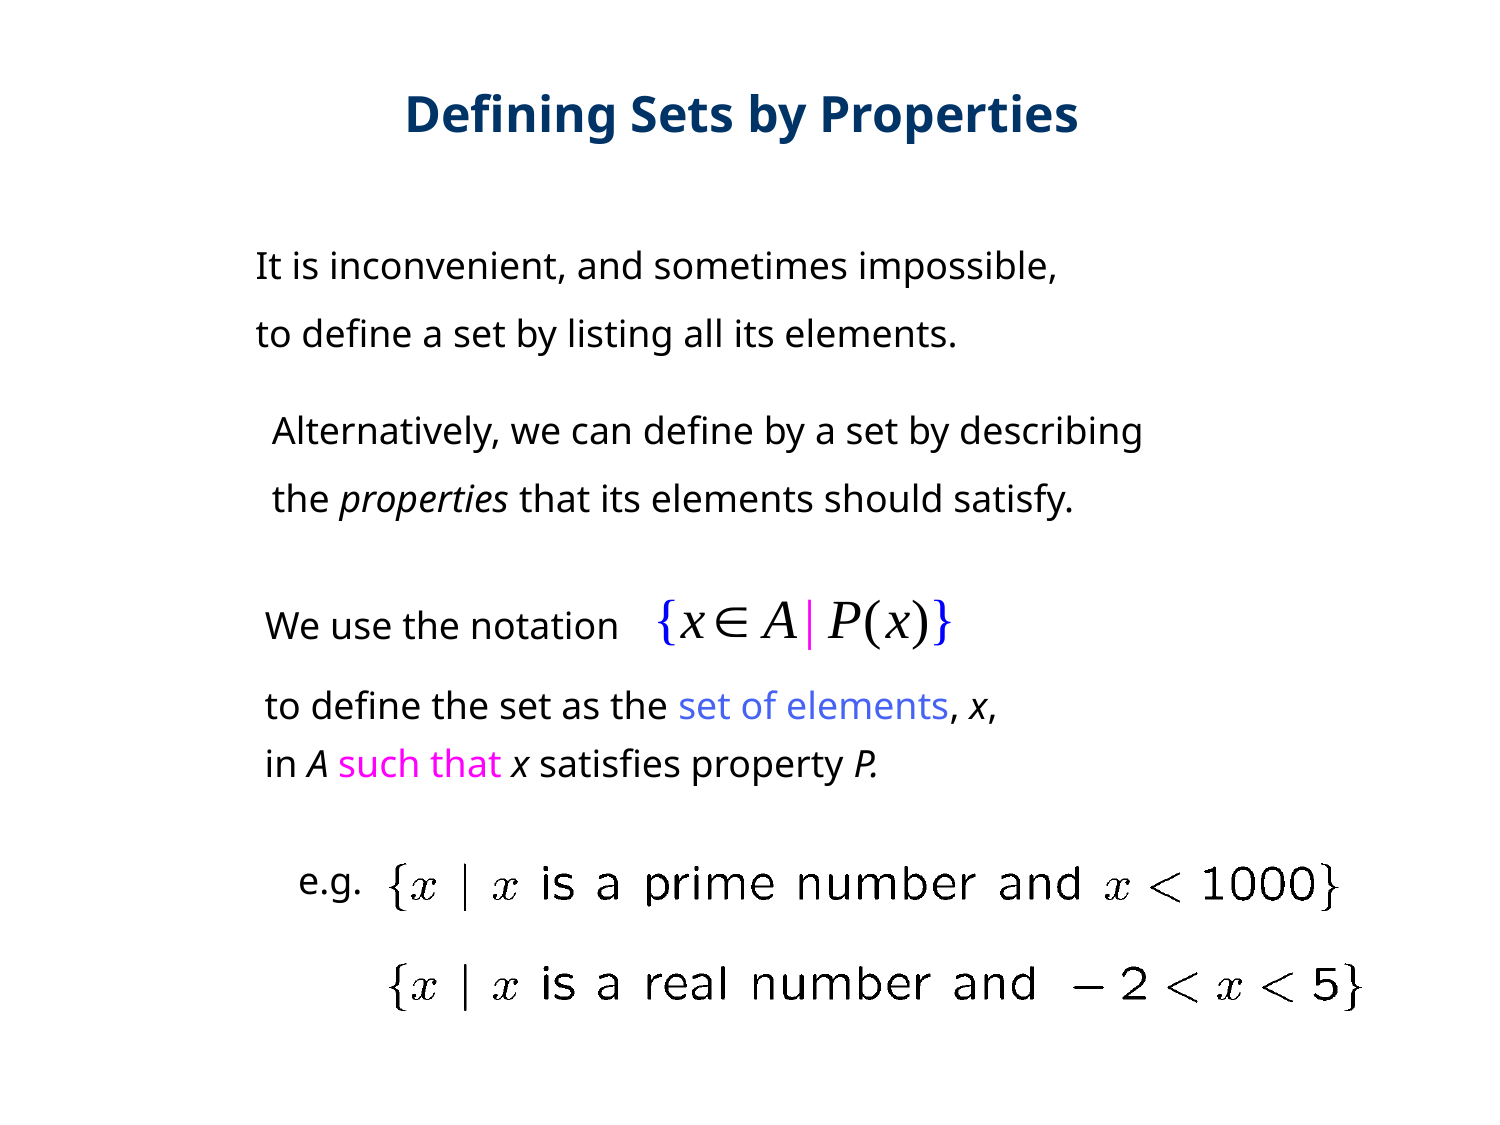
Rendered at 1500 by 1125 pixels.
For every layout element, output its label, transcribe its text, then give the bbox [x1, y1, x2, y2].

text_box Alternatively, we can define by a set by describing the properties that its elements should satisfy. [257, 399, 1170, 528]
text_box to define the set as the set of elements, x, in A such that x satisfies property P. [249, 674, 1088, 793]
text_box We use the notation [250, 594, 635, 654]
text_box It is inconvenient, and sometimes impossible, to define a set by listing all its elements. [240, 234, 1084, 362]
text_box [649, 587, 963, 662]
text_box Defining Sets by Properties [389, 74, 1094, 150]
picture [387, 962, 1363, 1013]
picture [387, 862, 1340, 913]
text_box e.g. [283, 849, 378, 910]
